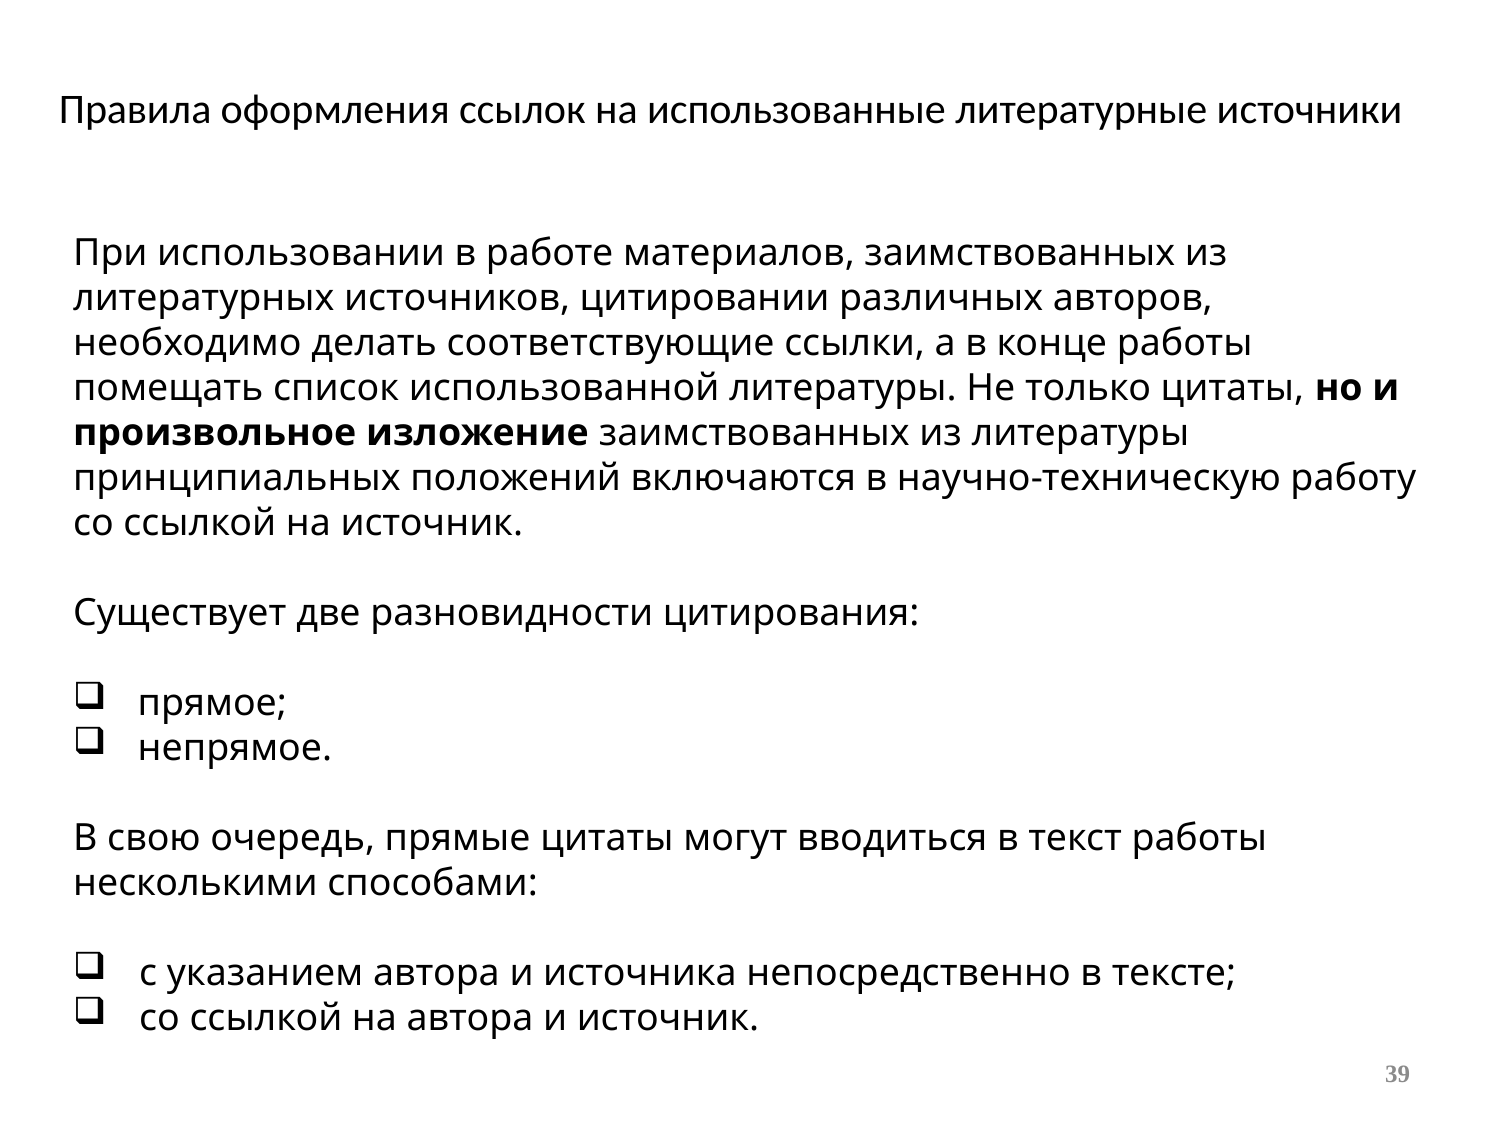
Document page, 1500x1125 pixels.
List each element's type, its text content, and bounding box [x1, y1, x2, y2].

text_box При использовании в работе материалов, заимствованных из литературных источников, цитировании различных авторов, необходимо делать соответствующие ссылки, а в конце работы помещать список использованной литературы. Не только цитаты, но и произвольное изложение заимствованных из литературы принципиальных положений включаются в научно-техническую работу со ссылкой на источник. Существует две разновидности цитирования: прямое; непрямое. В свою очередь, прямые цитаты могут вводиться в текст работы несколькими способами: с указанием автора и источника непосредственно в тексте; со ссылкой на автора и источник. [58, 244, 1443, 1022]
title Правила оформления ссылок на использованные литературные источники [38, 49, 1424, 163]
slide_number 39 [1074, 1042, 1425, 1103]
